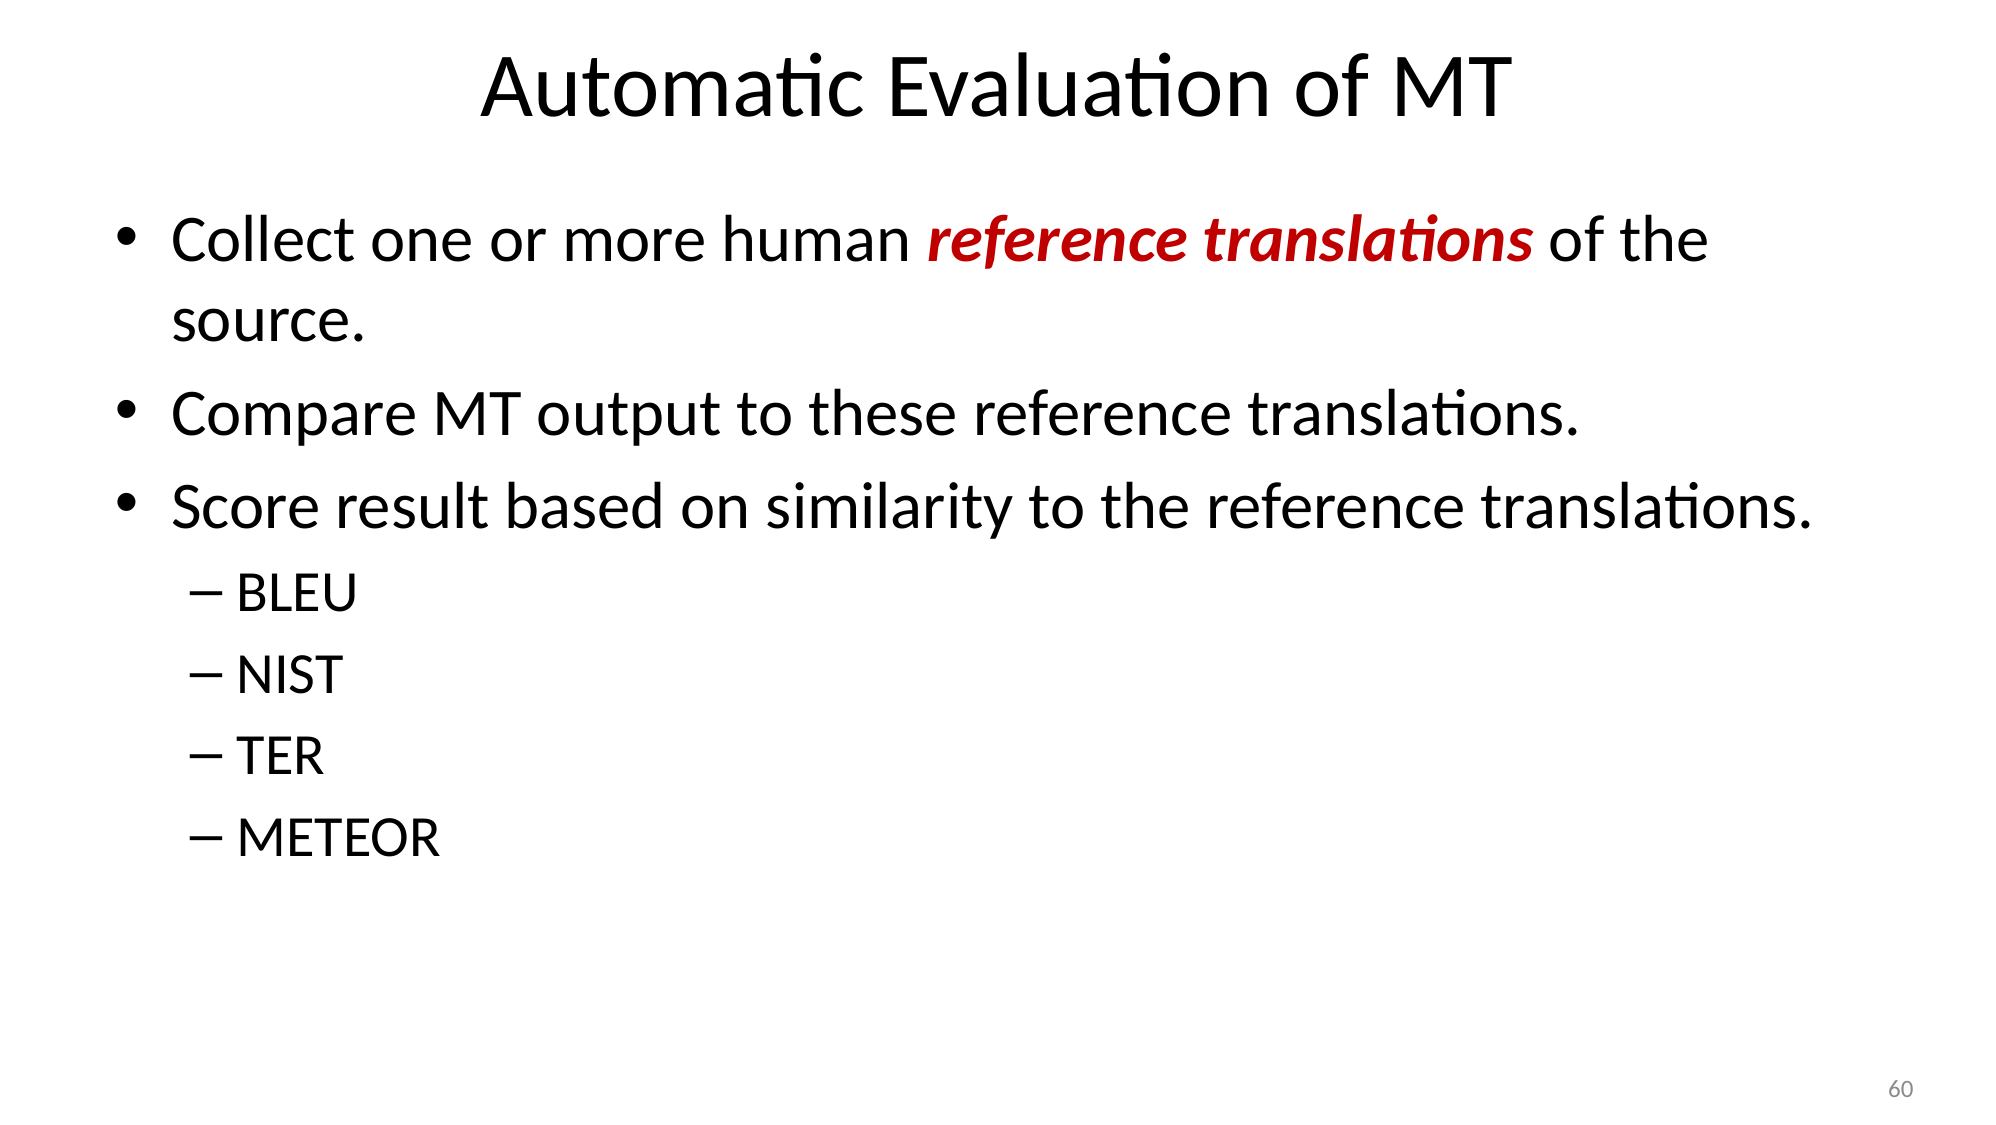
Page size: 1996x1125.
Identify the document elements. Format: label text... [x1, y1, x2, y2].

slide_number 60 [1512, 1050, 1929, 1125]
title Automatic Evaluation of MT [0, 0, 1996, 164]
list Collect one or more human reference translations of the source. Compare MT output to these reference translations. Score result based on similarity to the reference translations. BLEU NIST TER METEOR [99, 187, 1896, 1005]
